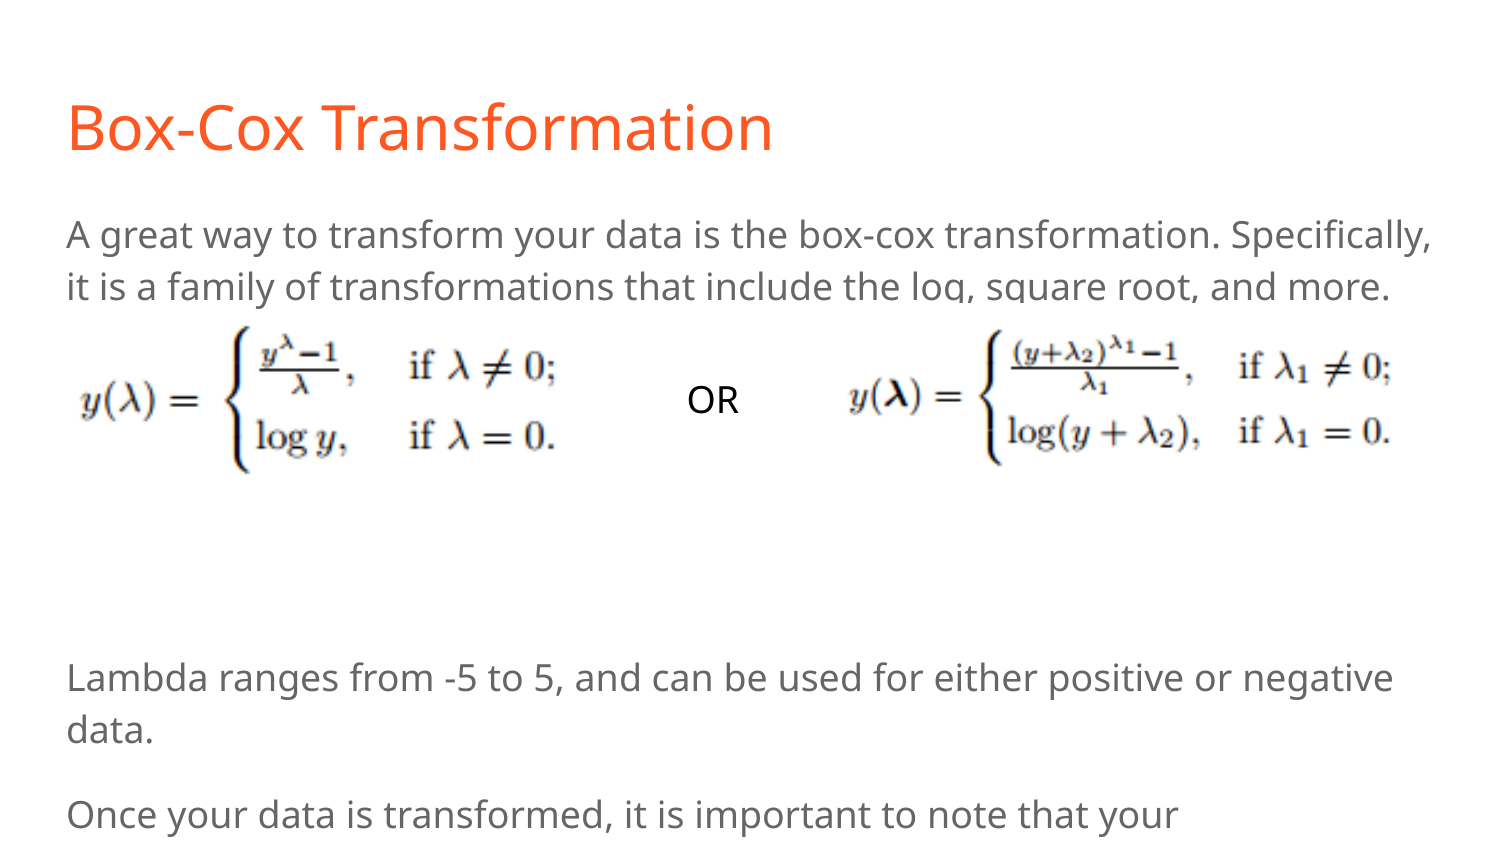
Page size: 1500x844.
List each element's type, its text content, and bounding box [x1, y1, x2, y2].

picture [821, 303, 1446, 478]
text_box OR [660, 361, 765, 456]
title Box-Cox Transformation [51, 72, 1449, 167]
picture [50, 312, 604, 487]
list A great way to transform your data is the box-cox transformation. Specifically, it is a family of transformations that include the log, square root, and more. The model is: Lambda ranges from -5 to 5, and can be used for either positive or negative data. Once your data is transformed, it is important to note that your interpretation of the model is now different. Make sure that your interpretation of your model is correct! [51, 189, 1449, 844]
